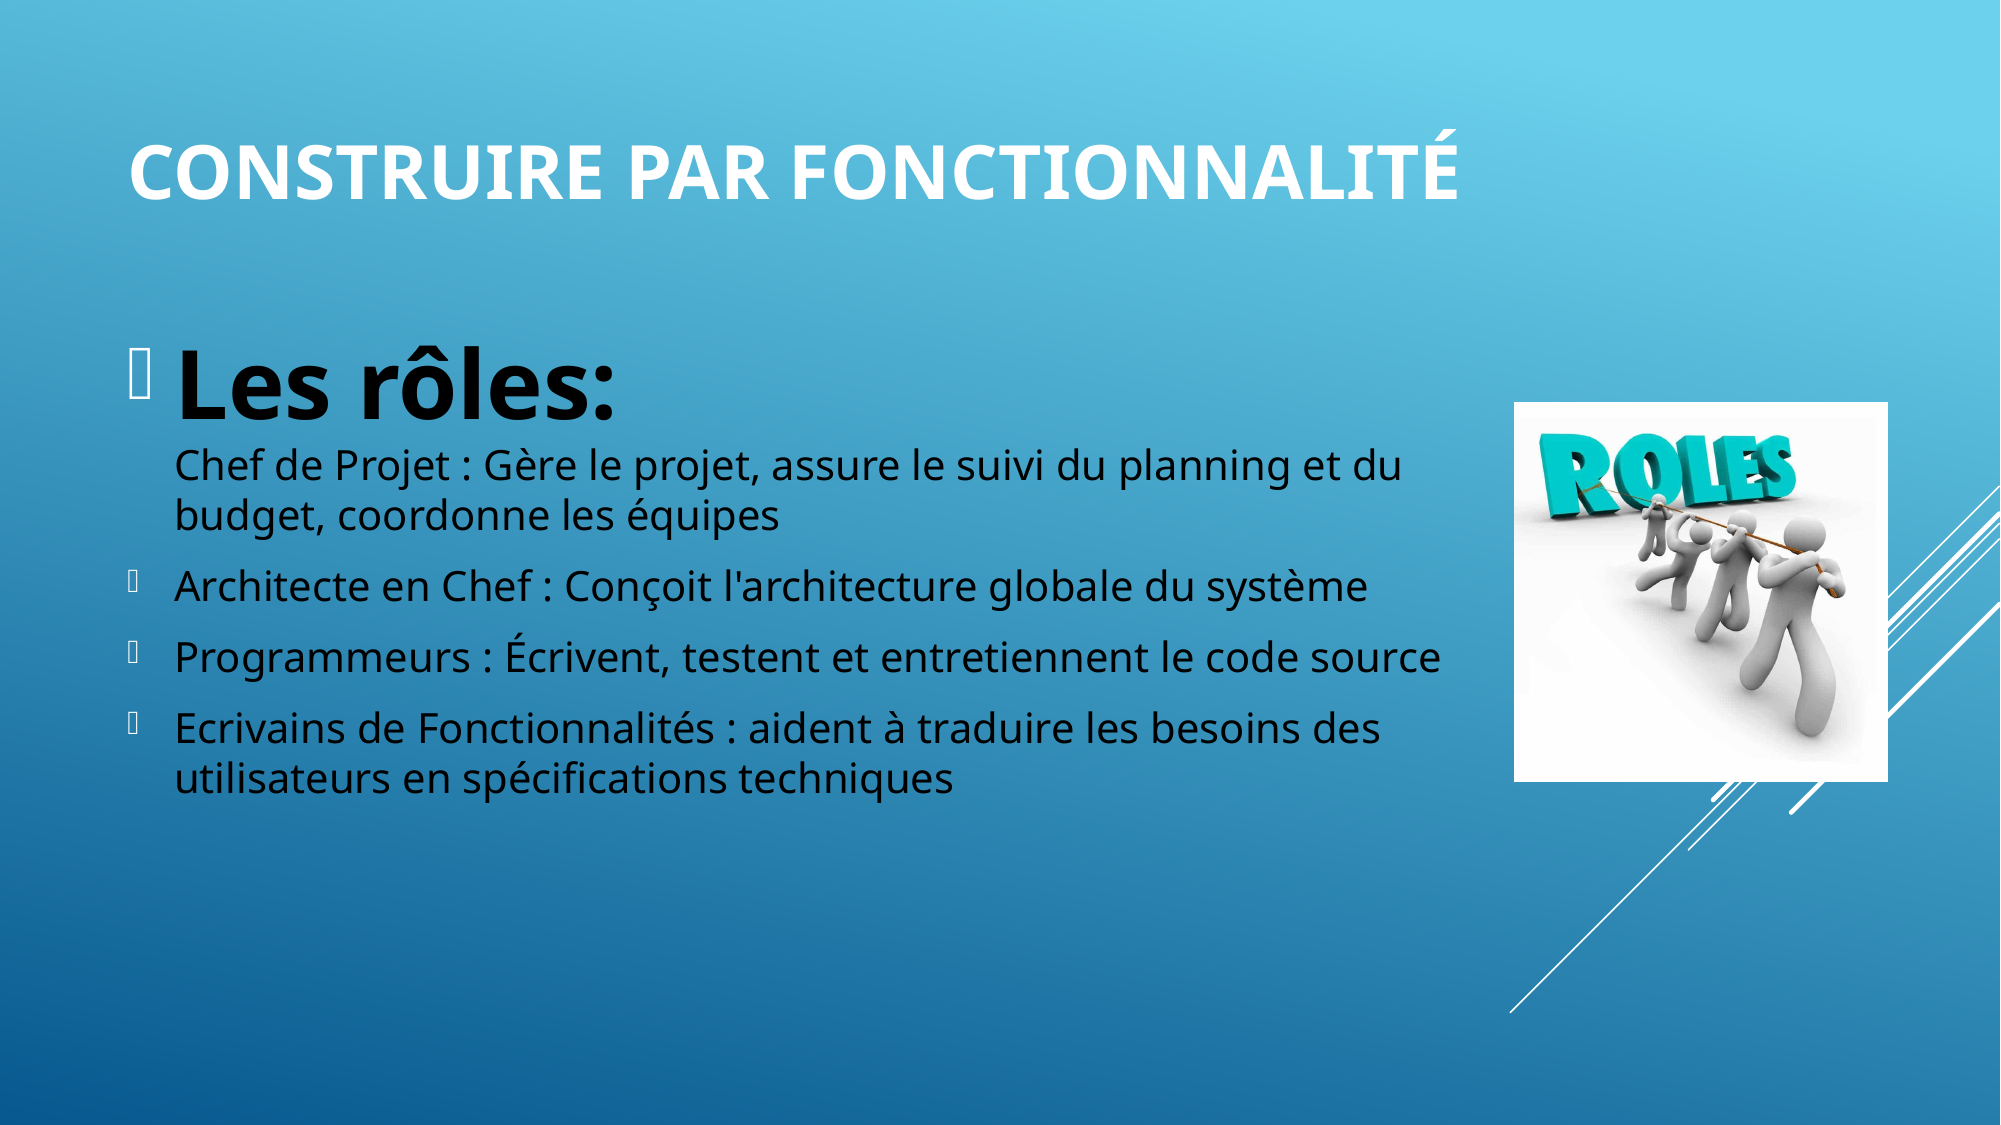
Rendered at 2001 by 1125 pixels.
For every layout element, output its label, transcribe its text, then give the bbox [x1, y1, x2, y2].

picture [1514, 401, 1888, 782]
title Construire par fonctionnalité [112, 46, 1513, 265]
list Les rôles: Chef de Projet : Gère le projet, assure le suivi du planning et du budget, coordonne les équipes Architecte en Chef : Conçoit l'architecture globale du système Programmeurs : Écrivent, testent et entretiennent le code source Ecrivains de Fonctionnalités : aident à traduire les besoins des utilisateurs en spécifications techniques [112, 265, 1513, 859]
